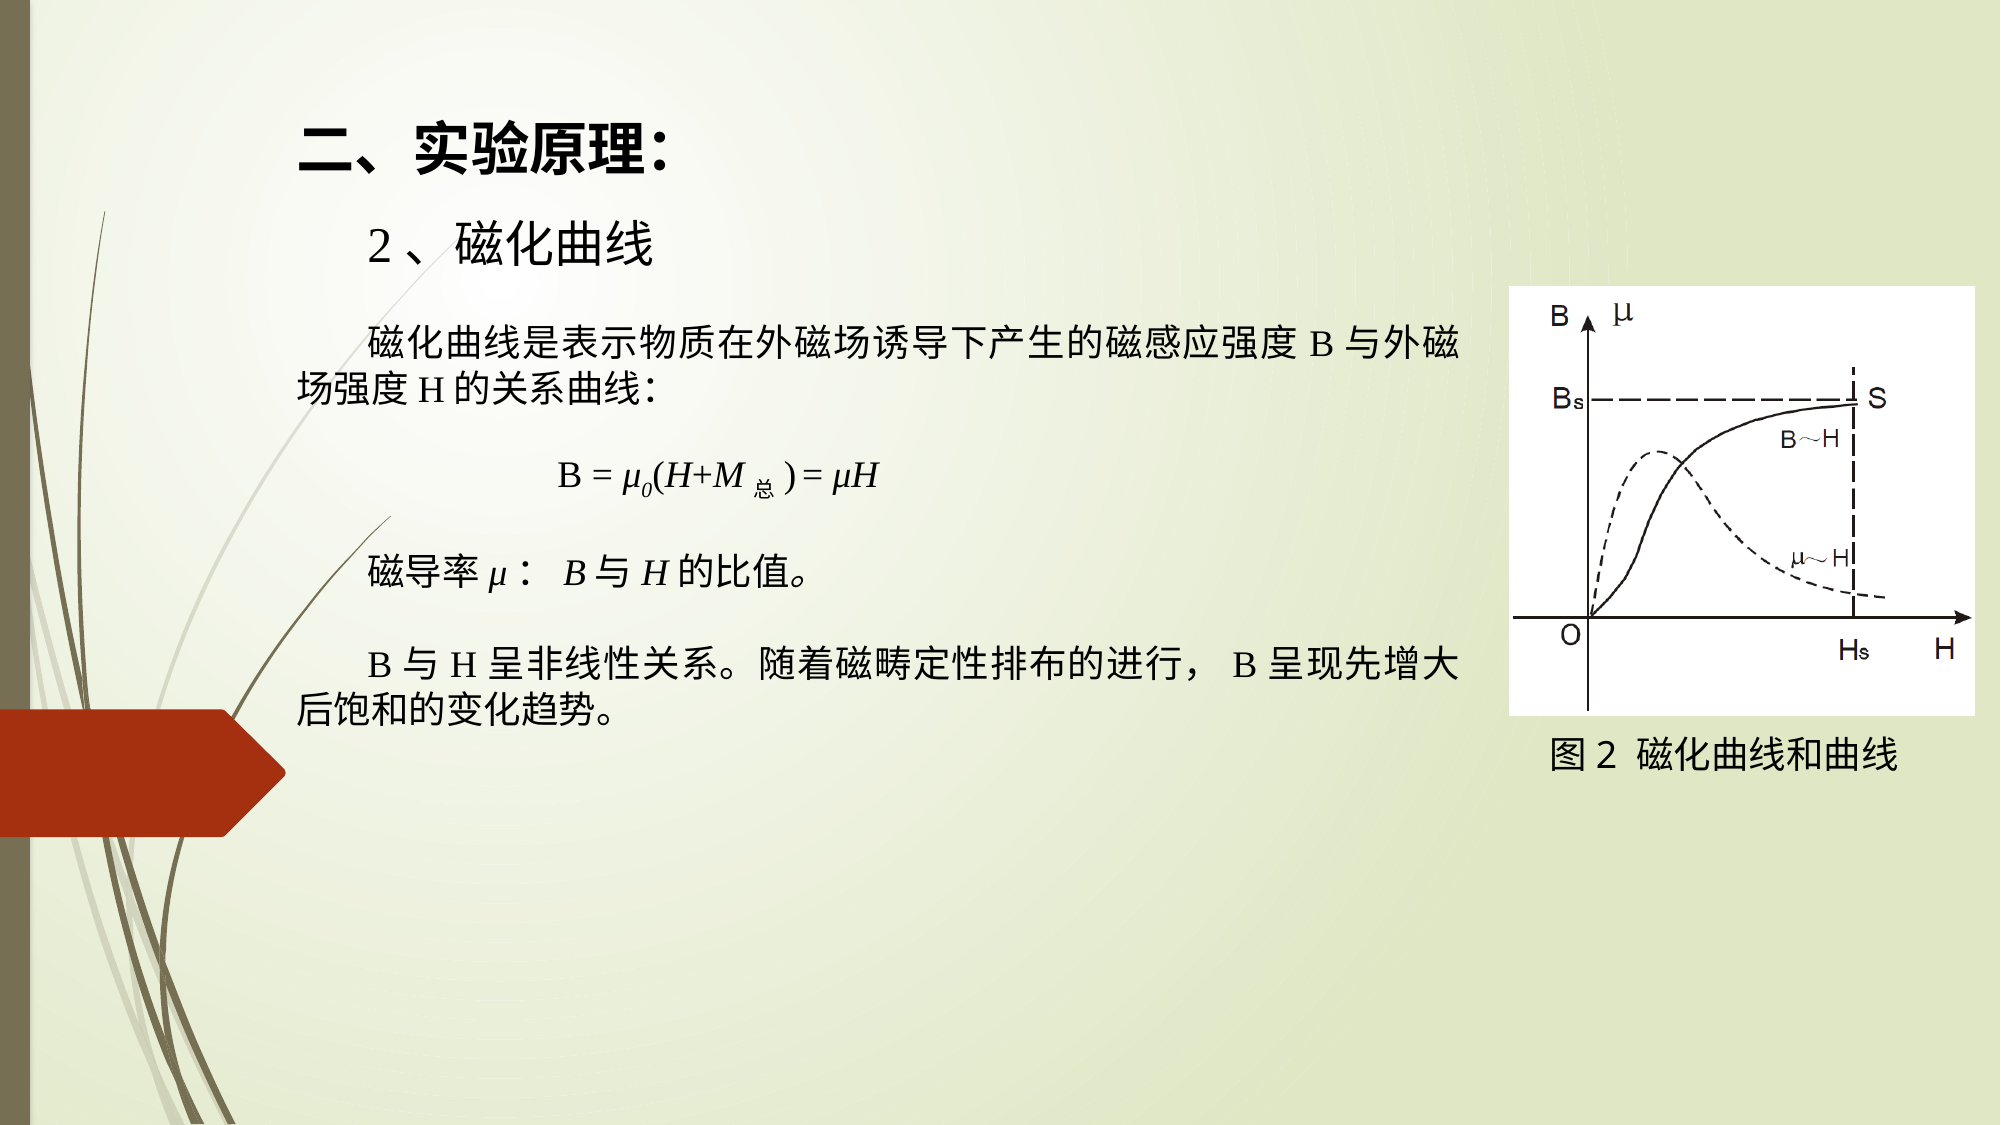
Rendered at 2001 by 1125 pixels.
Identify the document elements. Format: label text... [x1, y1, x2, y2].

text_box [1509, 285, 2000, 785]
text_box 二、实验原理： 2、磁化曲线 磁化曲线是表示物质在外磁场诱导下产生的磁感应强度B与外磁场强度H的关系曲线： B = μ0(H+M总) = μH 磁导率μ：B与H的比值。 B与H呈非线性关系。随着磁畴定性排布的进行，B呈现先增大后饱和的变化趋势。 [281, 70, 1475, 783]
